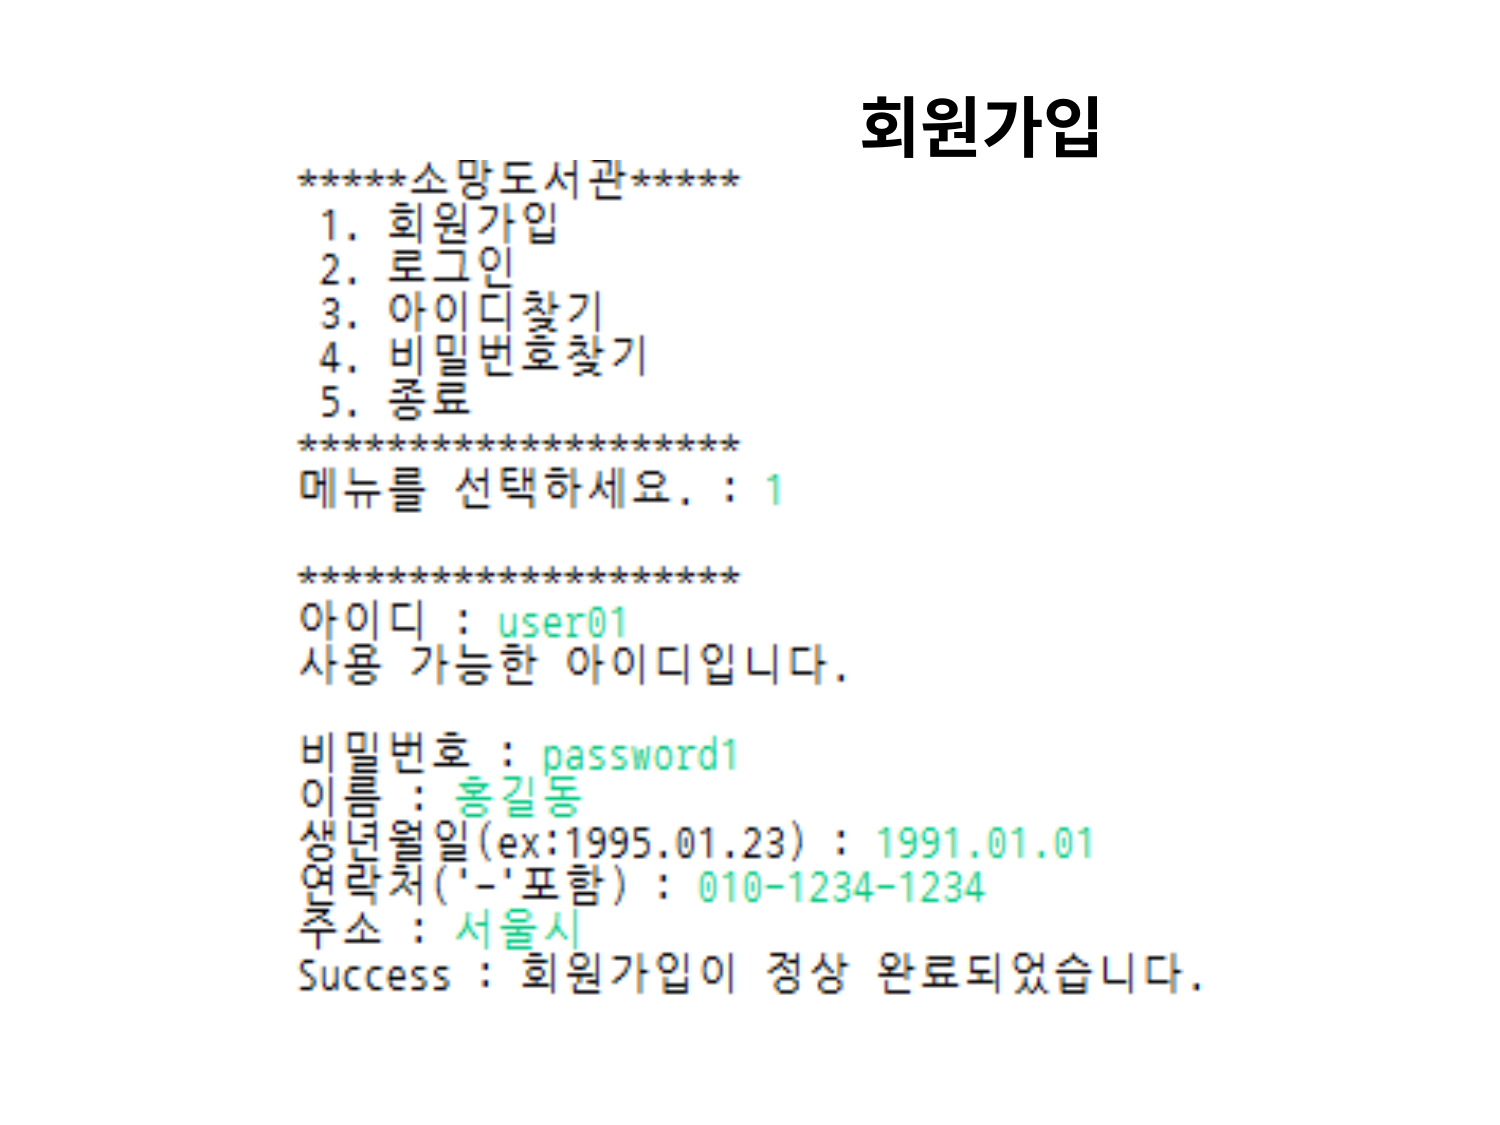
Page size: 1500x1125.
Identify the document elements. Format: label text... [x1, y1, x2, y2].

text_box 회원가입 [844, 78, 1400, 173]
picture [289, 160, 1235, 1022]
